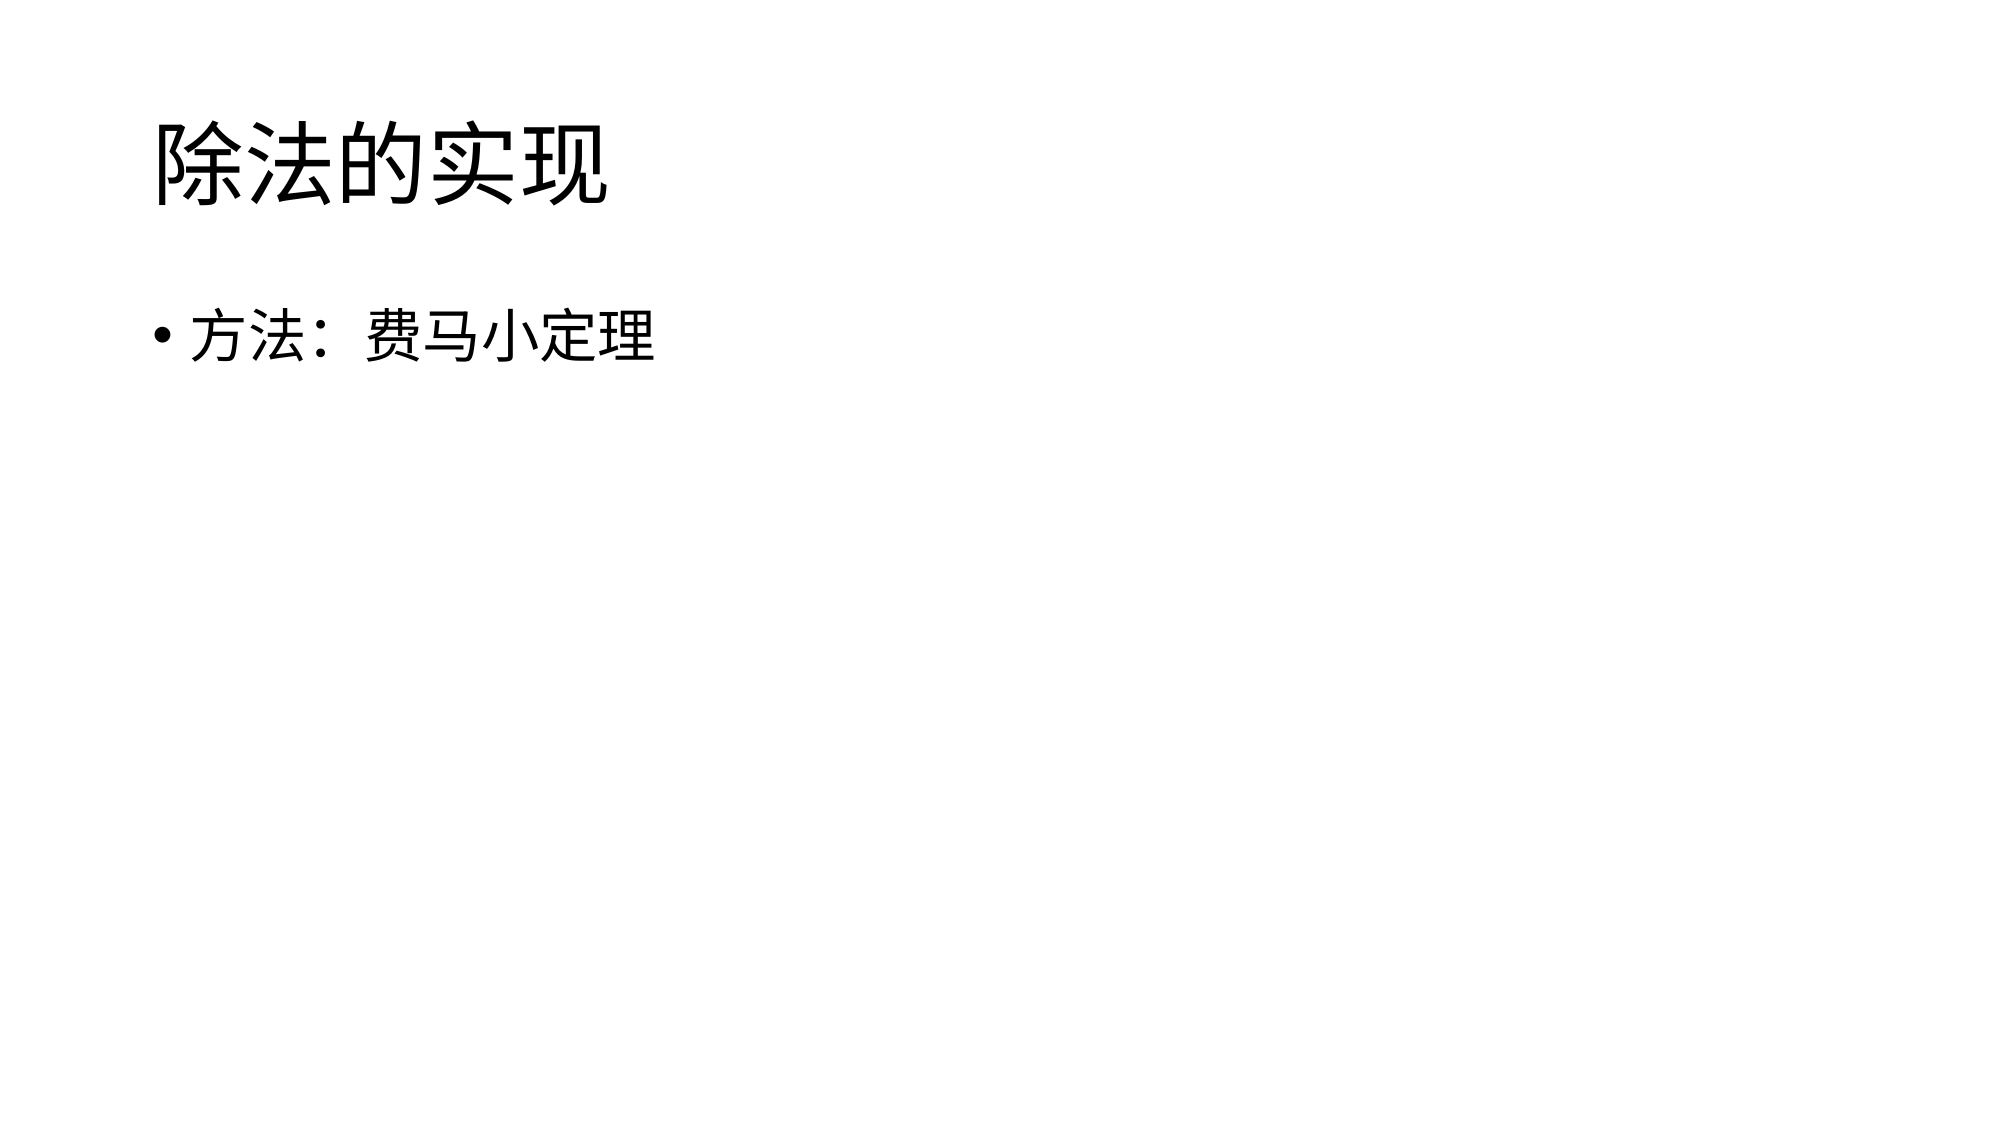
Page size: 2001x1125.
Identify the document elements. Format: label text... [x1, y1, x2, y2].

title 除法的实现 [137, 59, 1863, 278]
